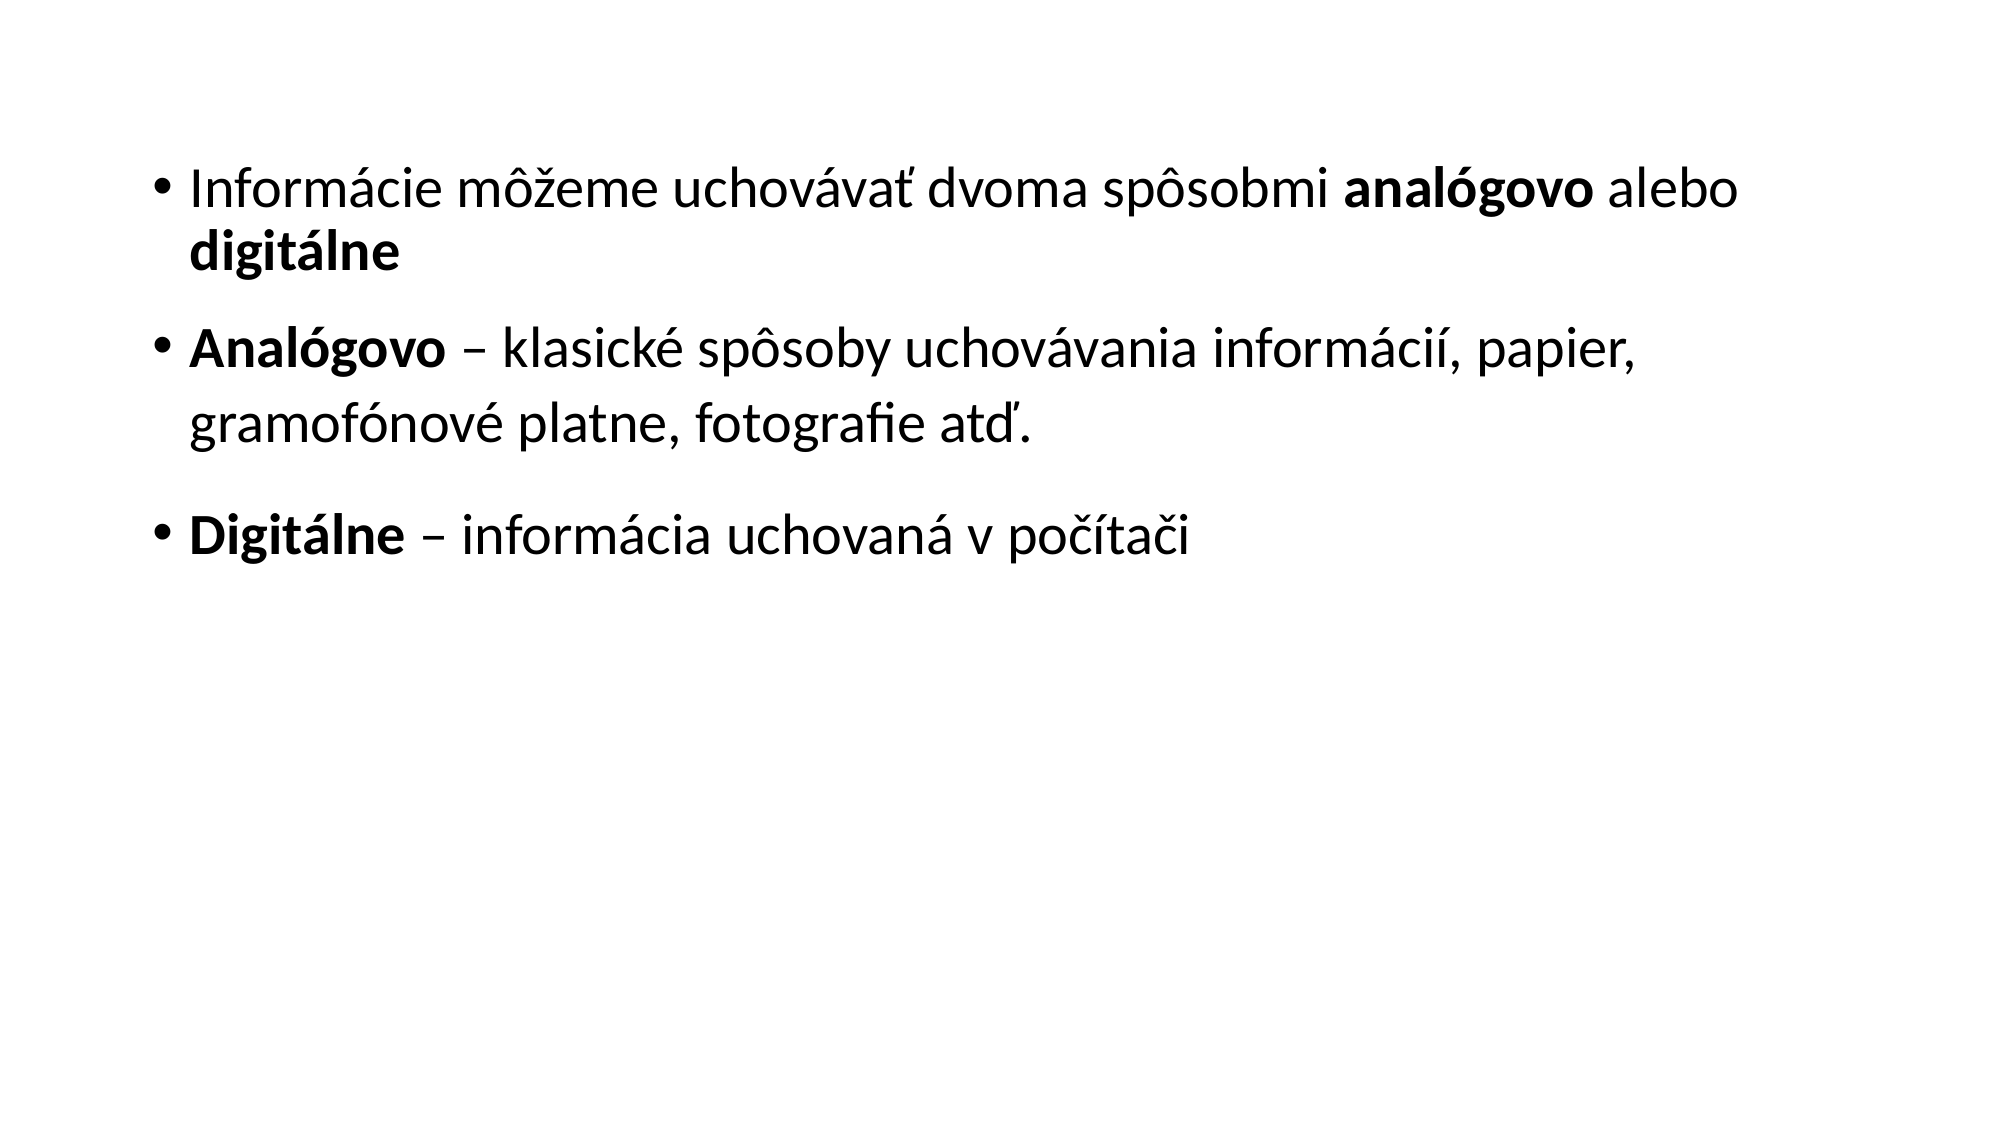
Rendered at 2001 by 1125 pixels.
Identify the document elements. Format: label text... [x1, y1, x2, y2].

list Informácie môžeme uchovávať dvoma spôsobmi analógovo alebo digitálne Analógovo – klasické spôsoby uchovávania informácií, papier, gramofónové platne, fotografie atď. Digitálne – informácia uchovaná v počítači [137, 149, 1863, 1014]
